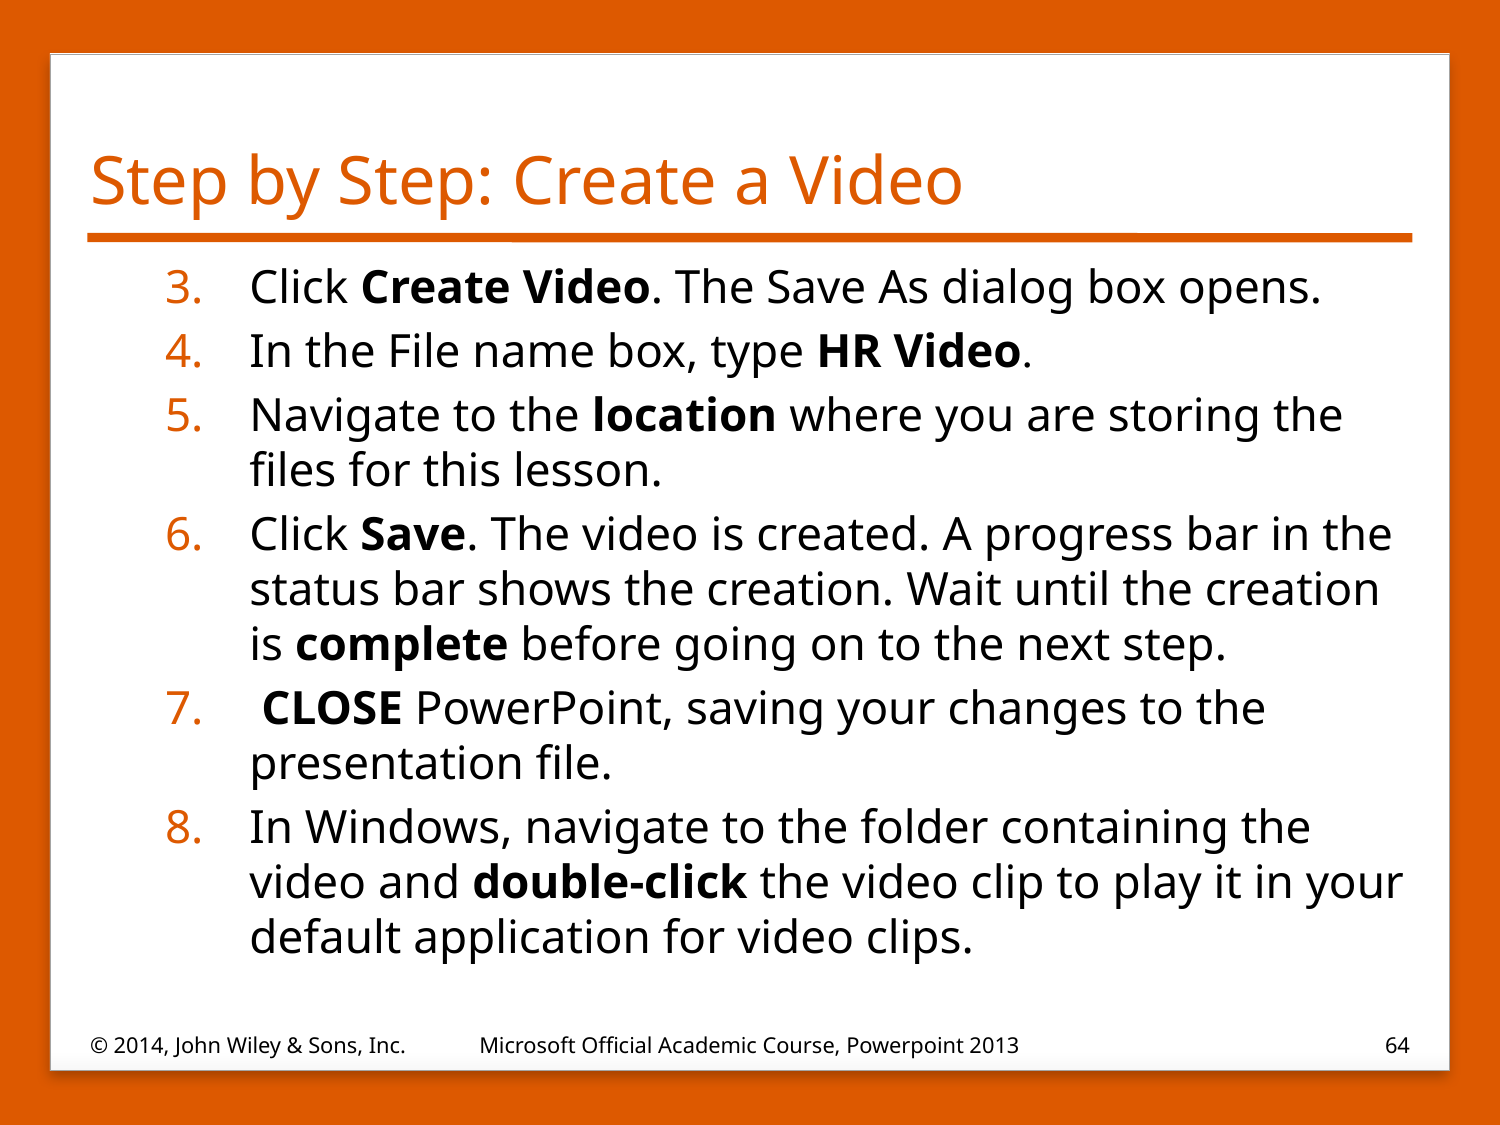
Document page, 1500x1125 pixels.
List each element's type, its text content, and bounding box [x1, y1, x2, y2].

slide_number © 2014, John Wiley & Sons, Inc. [74, 1024, 426, 1103]
footer Microsoft Official Academic Course, Powerpoint 2013 [449, 1024, 1051, 1103]
title Step by Step: Create a Video [74, 74, 1426, 226]
slide_number 64 [1074, 1024, 1426, 1103]
list Click Create Video. The Save As dialog box opens. In the File name box, type HR Video. Navigate to the location where you are storing the files for this lesson. Click Save. The video is created. A progress bar in the status bar shows the creation. Wait until the creation is complete before going on to the next step. CLOSE PowerPoint, saving your changes to the presentation file. In Windows, navigate to the folder containing the video and double-click the video clip to play it in your default application for video clips. [75, 249, 1425, 1063]
